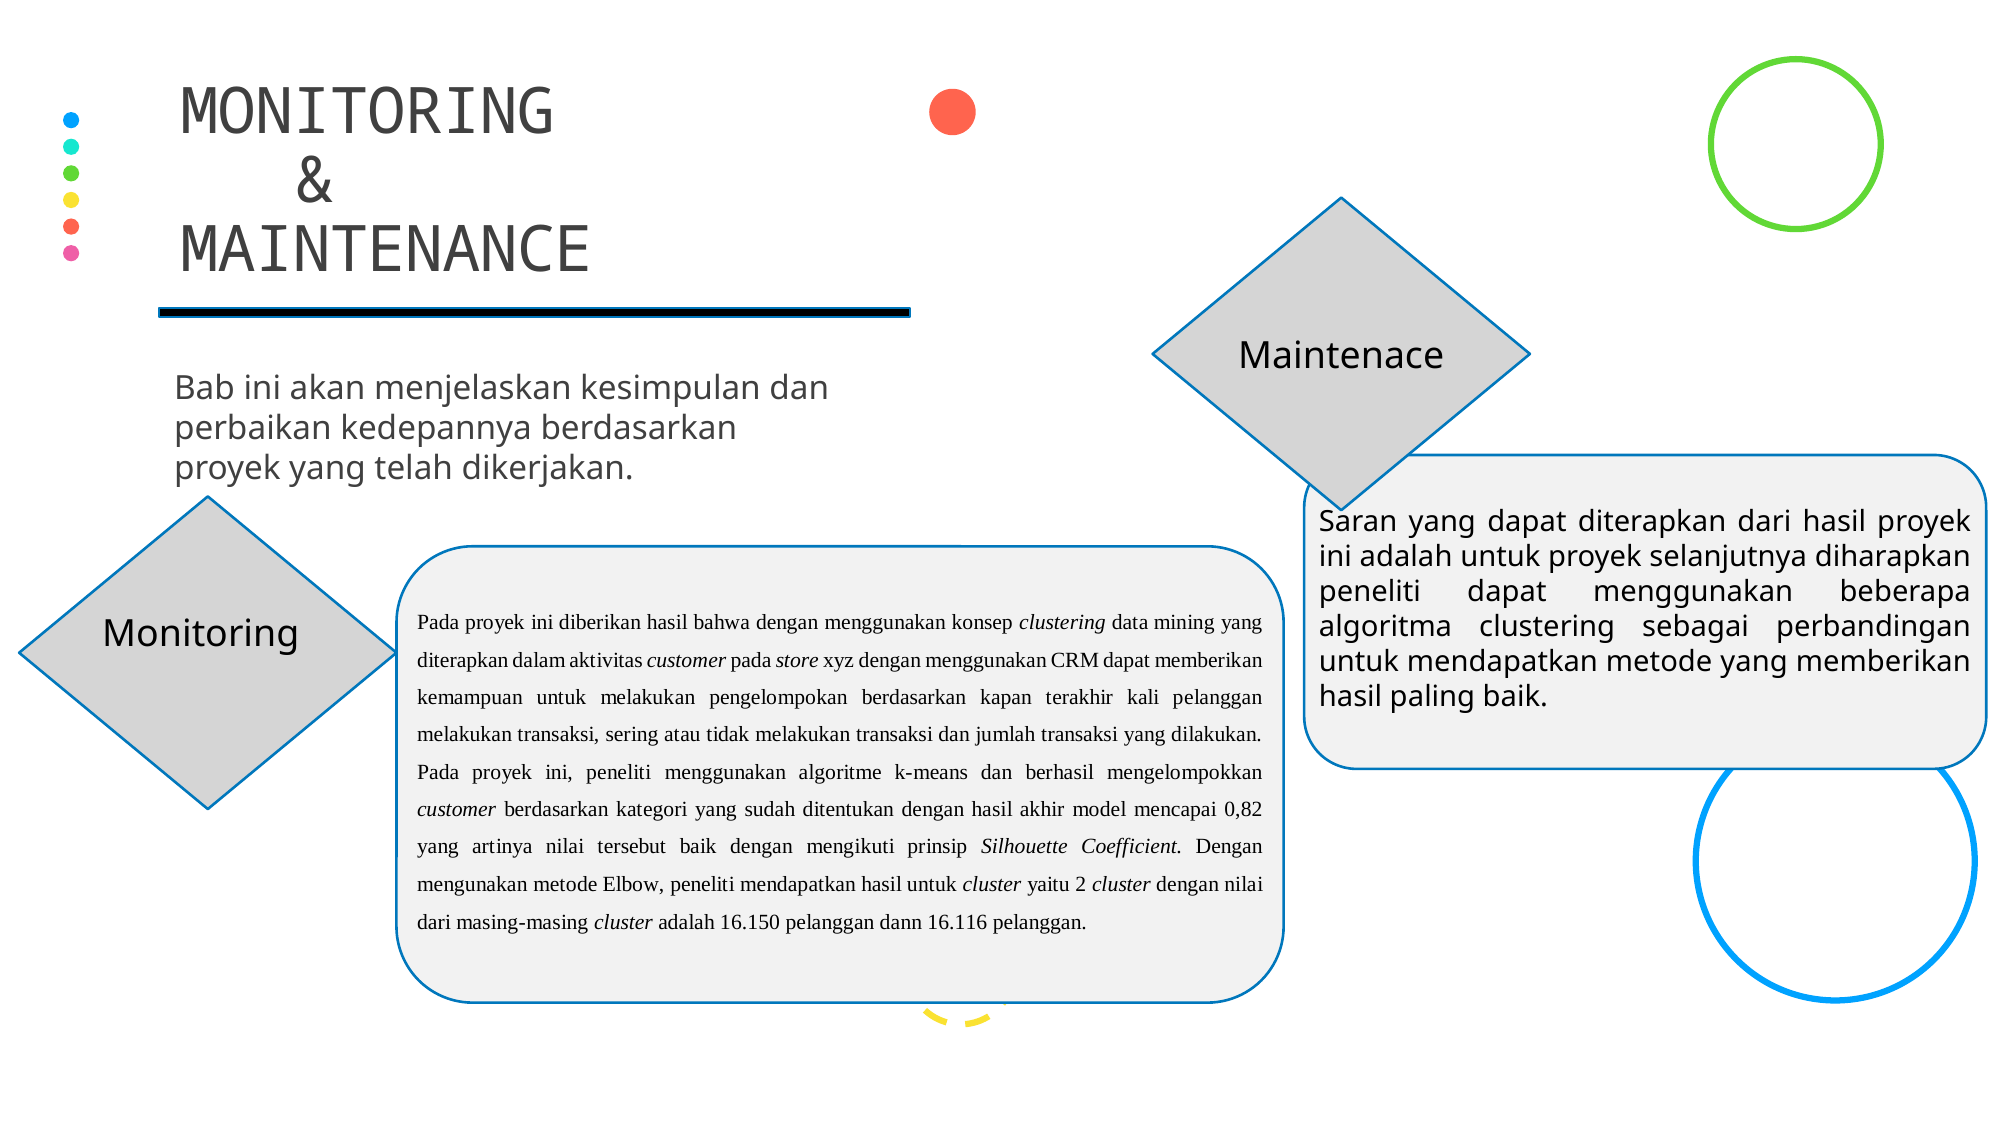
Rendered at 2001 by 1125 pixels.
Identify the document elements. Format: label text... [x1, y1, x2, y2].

text_box [1151, 196, 1532, 495]
text_box [17, 495, 398, 811]
picture [416, 609, 1263, 963]
text_box Monitoring [87, 601, 315, 662]
text_box Maintenace [1223, 323, 1460, 384]
text_box [1304, 485, 1319, 495]
list Bab ini akan menjelaskan kesimpulan dan perbaikan kedepannya berdasarkan proyek yang telah dikerjakan. [157, 358, 838, 497]
text_box [395, 544, 1285, 1004]
title Monitoring & Maintenance [180, 69, 860, 294]
text_box [1302, 496, 1988, 771]
text_box [1363, 453, 1987, 495]
text_box [158, 307, 911, 318]
text_box Saran yang dapat diterapkan dari hasil proyek ini adalah untuk proyek selanjutnya diharapkan peneliti dapat menggunakan beberapa algoritma clustering sebagai perbandingan untuk mendapatkan metode yang memberikan hasil paling baik. [1304, 495, 1987, 720]
